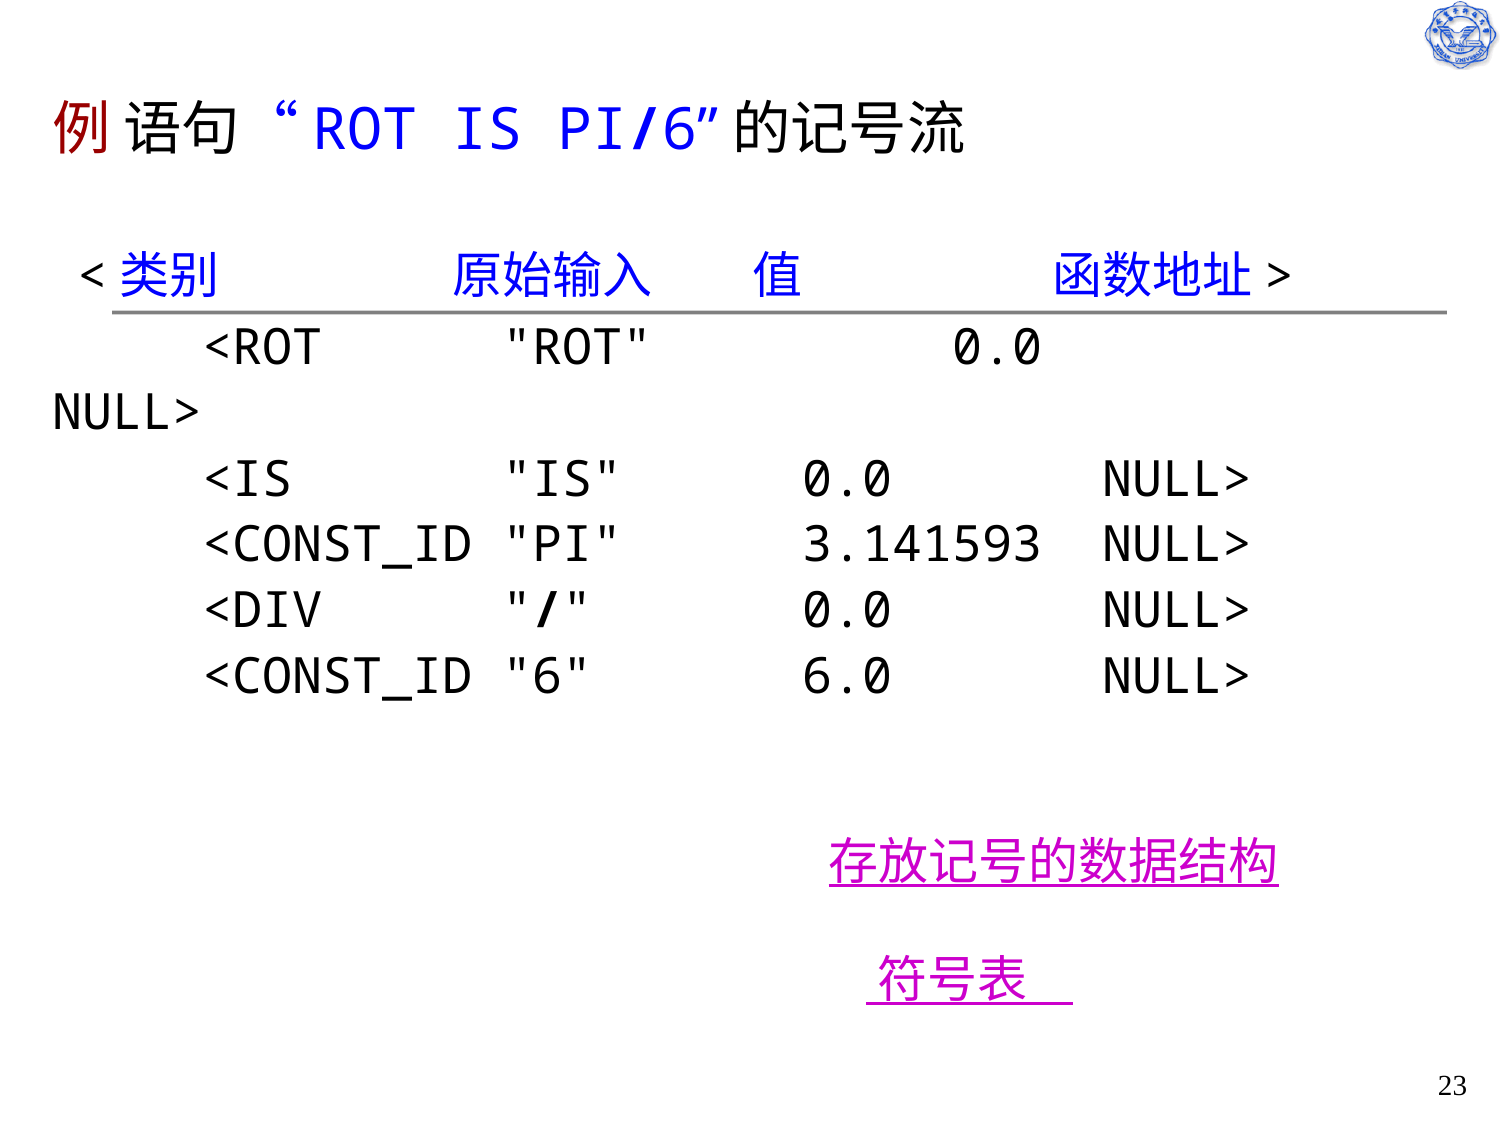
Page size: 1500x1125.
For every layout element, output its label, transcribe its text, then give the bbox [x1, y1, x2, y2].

text_box 符号表 [851, 940, 1238, 1028]
title 例 语句“ROT IS PI/6”的记号流 [37, 70, 1313, 183]
text_box <类别 原始输入 值 函数地址> [62, 229, 1435, 311]
text_box <ROT "ROT" 0.0 NULL> <IS "IS" 0.0 NULL> <CONST_ID "PI" 3.141593 NULL> <DIV "/" 0.0 NULL> <CONST_ID "6" 6.0 NULL> [37, 300, 1363, 712]
text_box 存放记号的数据结构 [813, 822, 1444, 910]
slide_number 22 [1169, 1058, 1483, 1104]
picture [1423, 0, 1500, 70]
